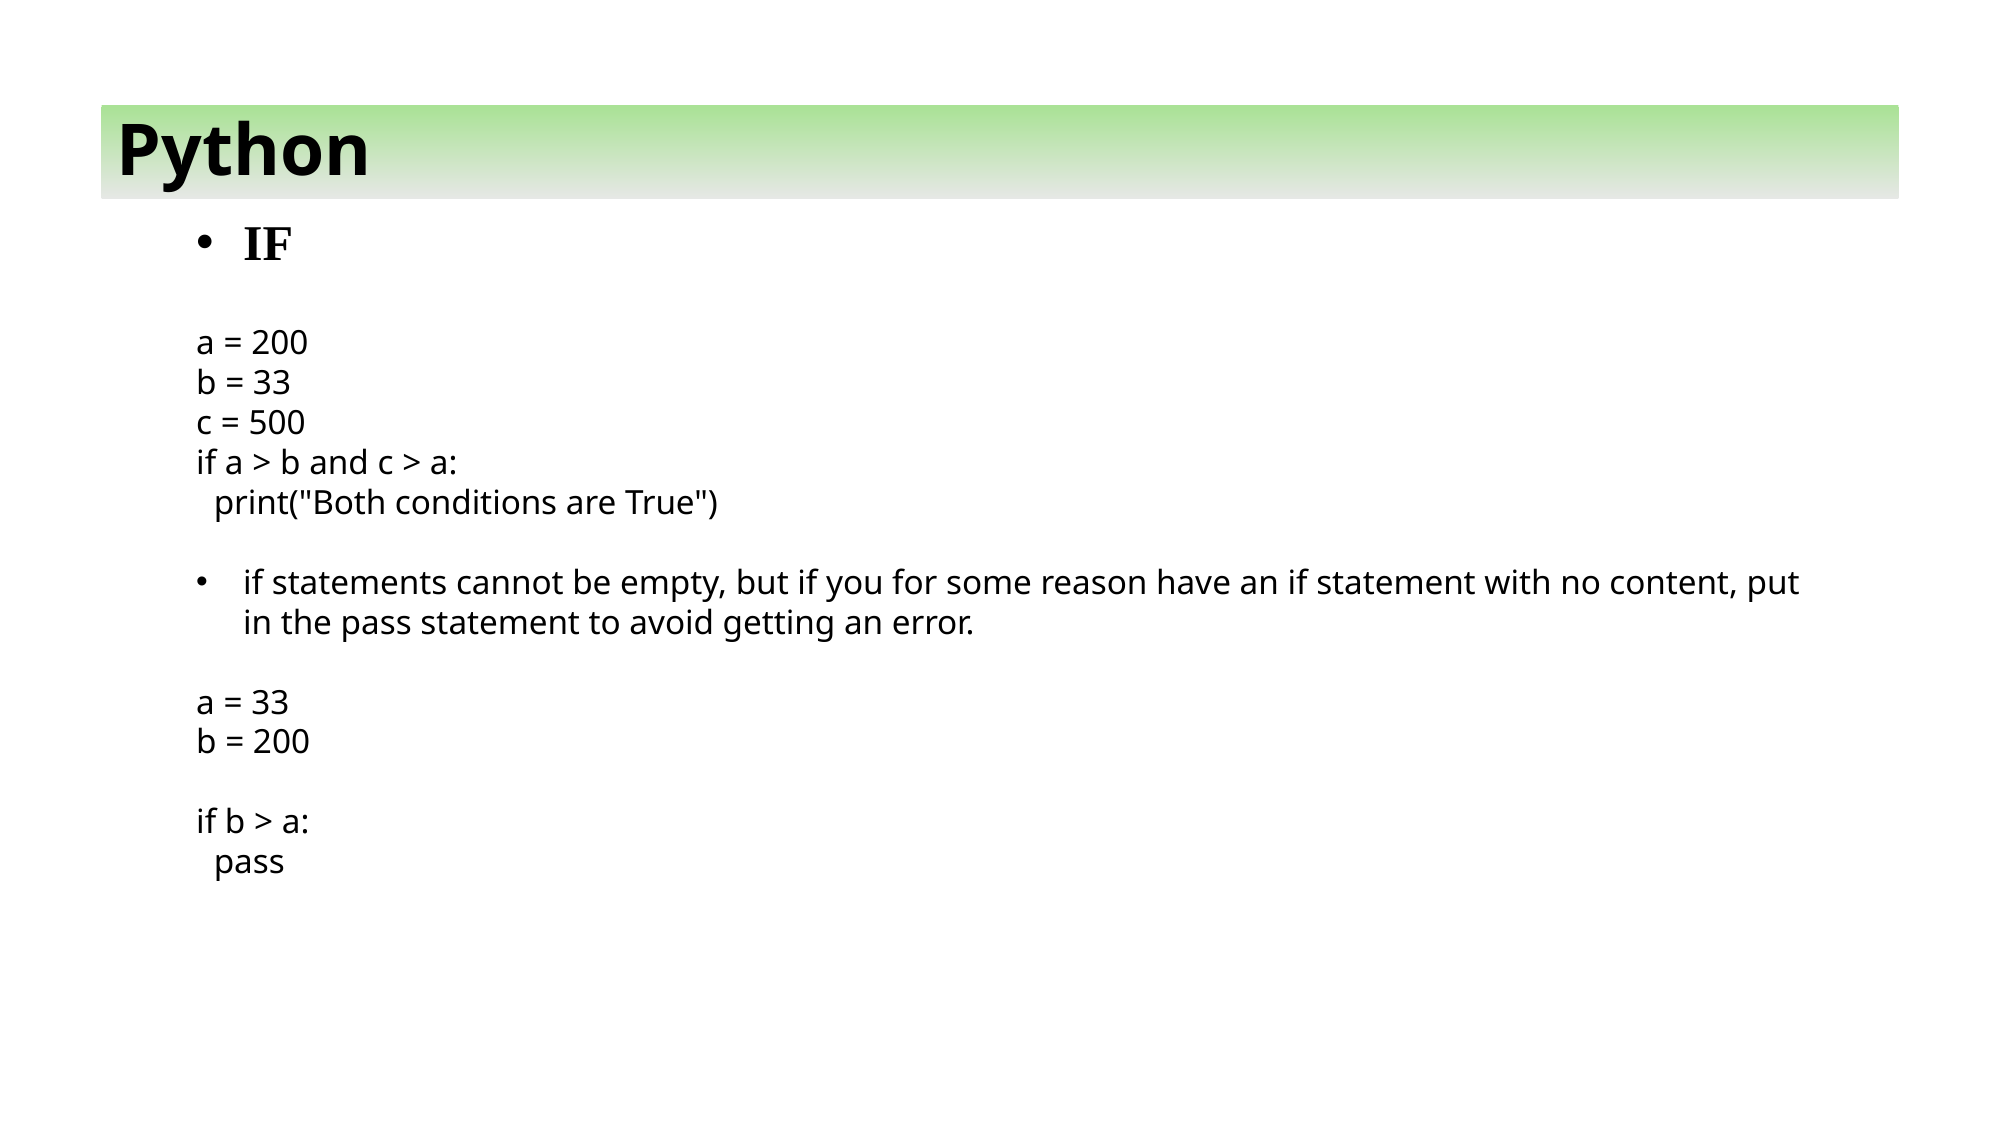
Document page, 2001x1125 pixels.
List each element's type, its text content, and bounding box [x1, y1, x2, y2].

text_box IF [181, 203, 1722, 279]
text_box a = 200 b = 33 c = 500 if a > b and c > a: print("Both conditions are True") if statements cannot be empty, but if you for some reason have an if statement with no content, put in the pass statement to avoid getting an error. a = 33 b = 200 if b > a: pass [181, 314, 1844, 888]
title Python [101, 105, 1899, 199]
